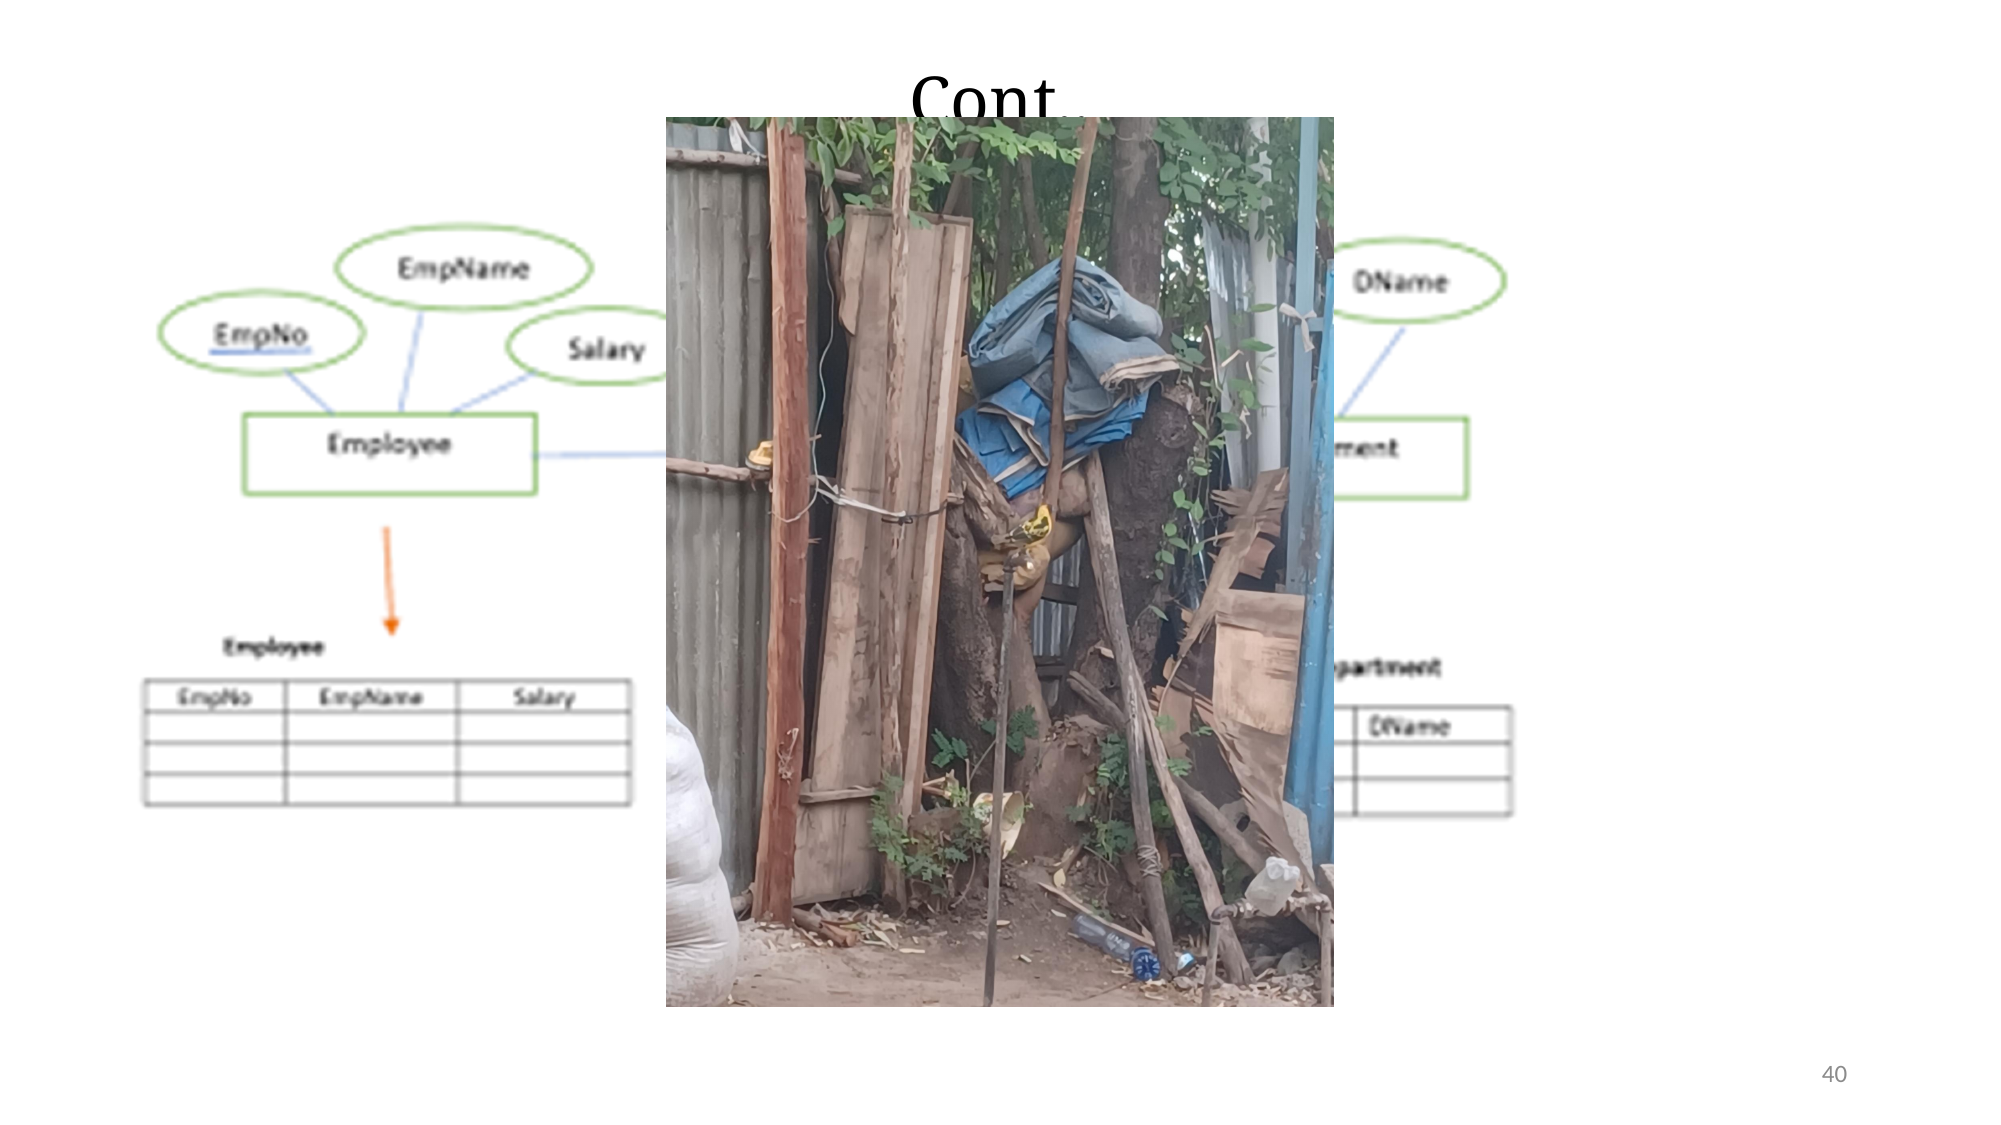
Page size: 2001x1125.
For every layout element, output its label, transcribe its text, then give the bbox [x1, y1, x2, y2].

title Cont.. [137, 59, 1863, 148]
slide_number 40 [1412, 1042, 1863, 1103]
picture [93, 117, 1612, 1007]
